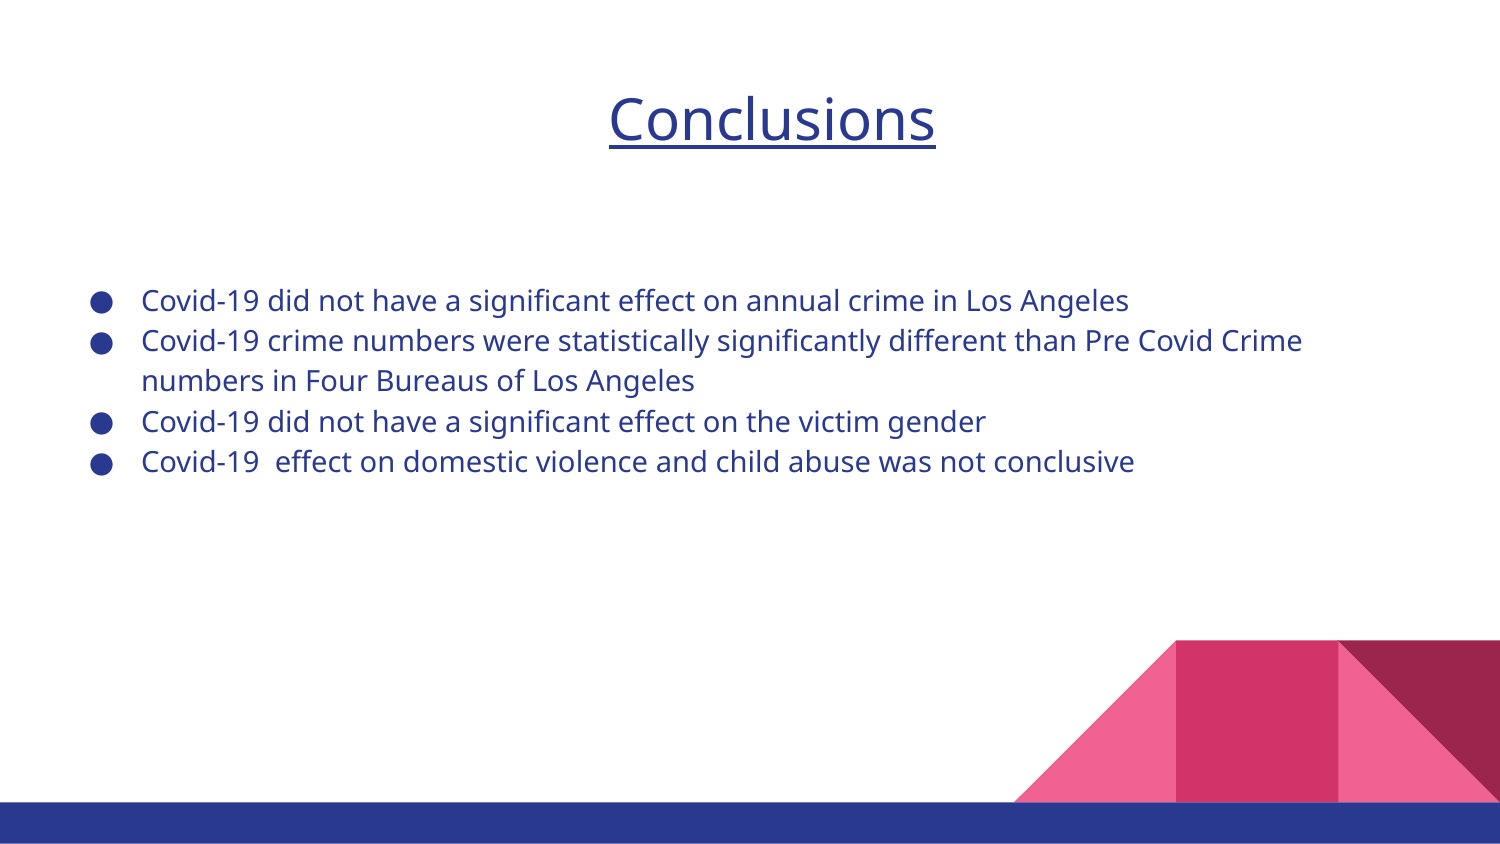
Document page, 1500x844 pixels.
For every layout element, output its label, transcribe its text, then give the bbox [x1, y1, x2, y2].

list Covid-19 did not have a significant effect on annual crime in Los Angeles Covid-19 crime numbers were statistically significantly different than Pre Covid Crime numbers in Four Bureaus of Los Angeles Covid-19 did not have a significant effect on the victim gender Covid-19 effect on domestic violence and child abuse was not conclusive [51, 201, 1449, 750]
title Conclusions [51, 67, 1449, 167]
